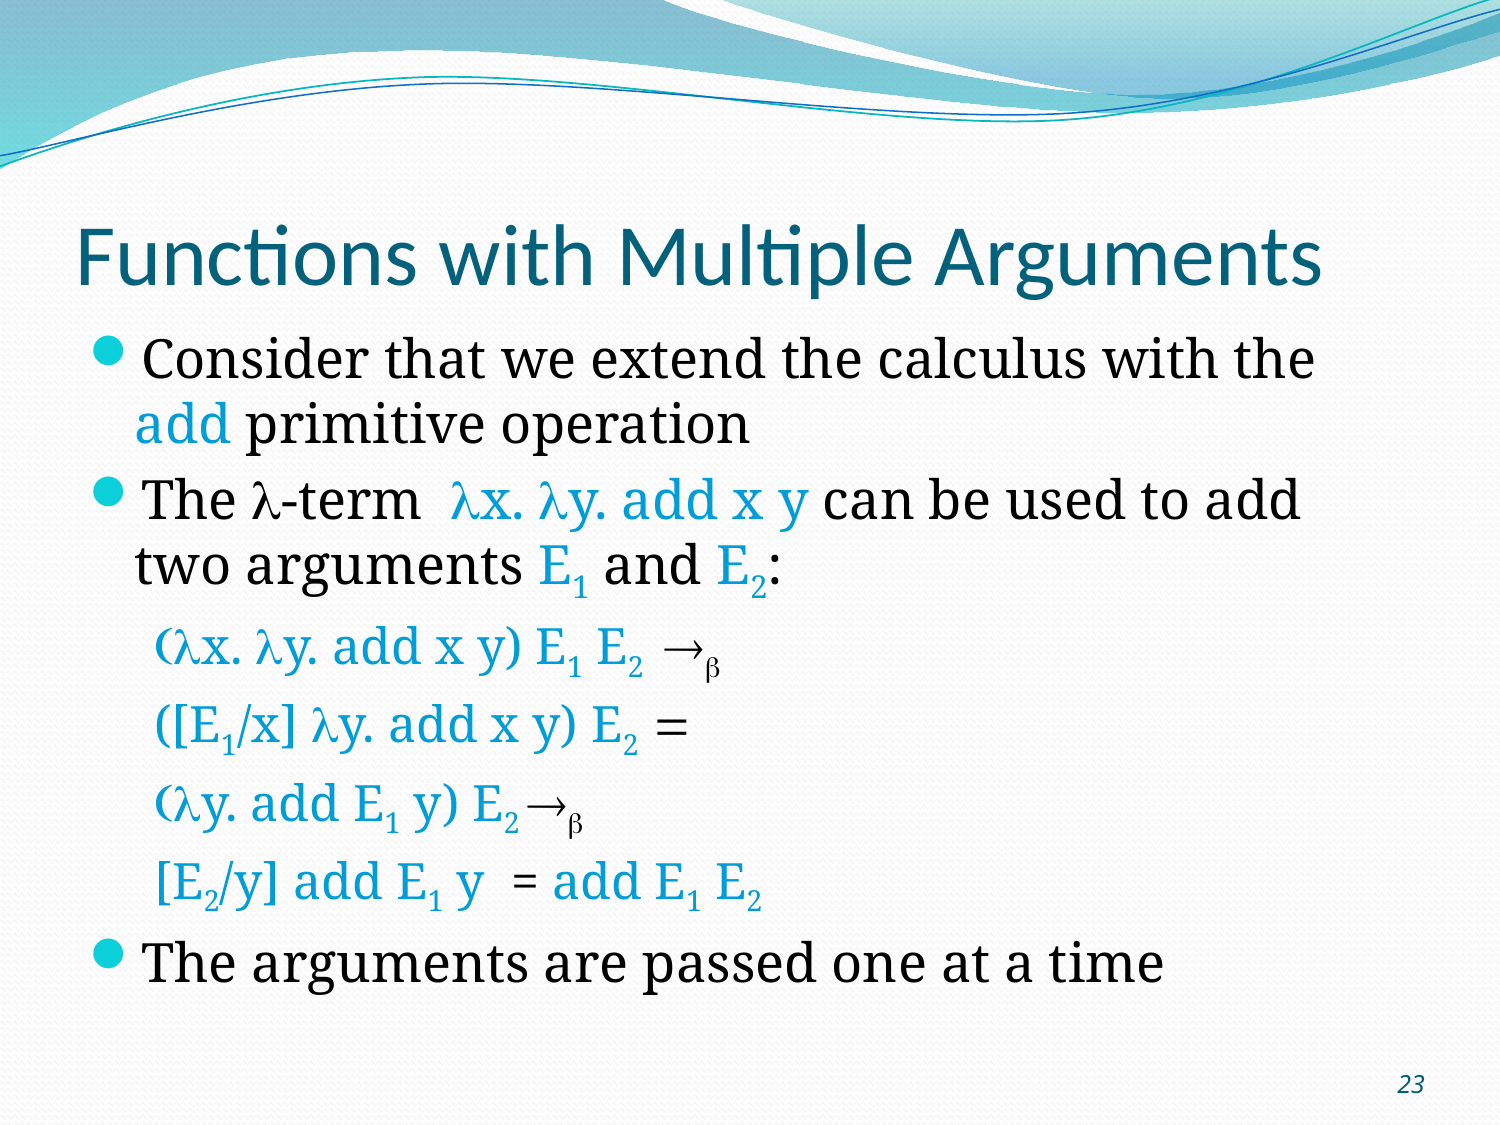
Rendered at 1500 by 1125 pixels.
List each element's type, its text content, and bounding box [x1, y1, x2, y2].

title Functions with Multiple Arguments [75, 115, 1425, 303]
list Consider that we extend the calculus with the add primitive operation The l-term lx. ly. add x y can be used to add two arguments E1 and E2: (lx. ly. add x y) E1 E2 ®b ([E1/x] ly. add x y) E2 = (ly. add E1 y) E2 ®b [E2/y] add E1 y = add E1 E2 The arguments are passed one at a time [75, 317, 1425, 1038]
slide_number 23 [1299, 1042, 1425, 1103]
